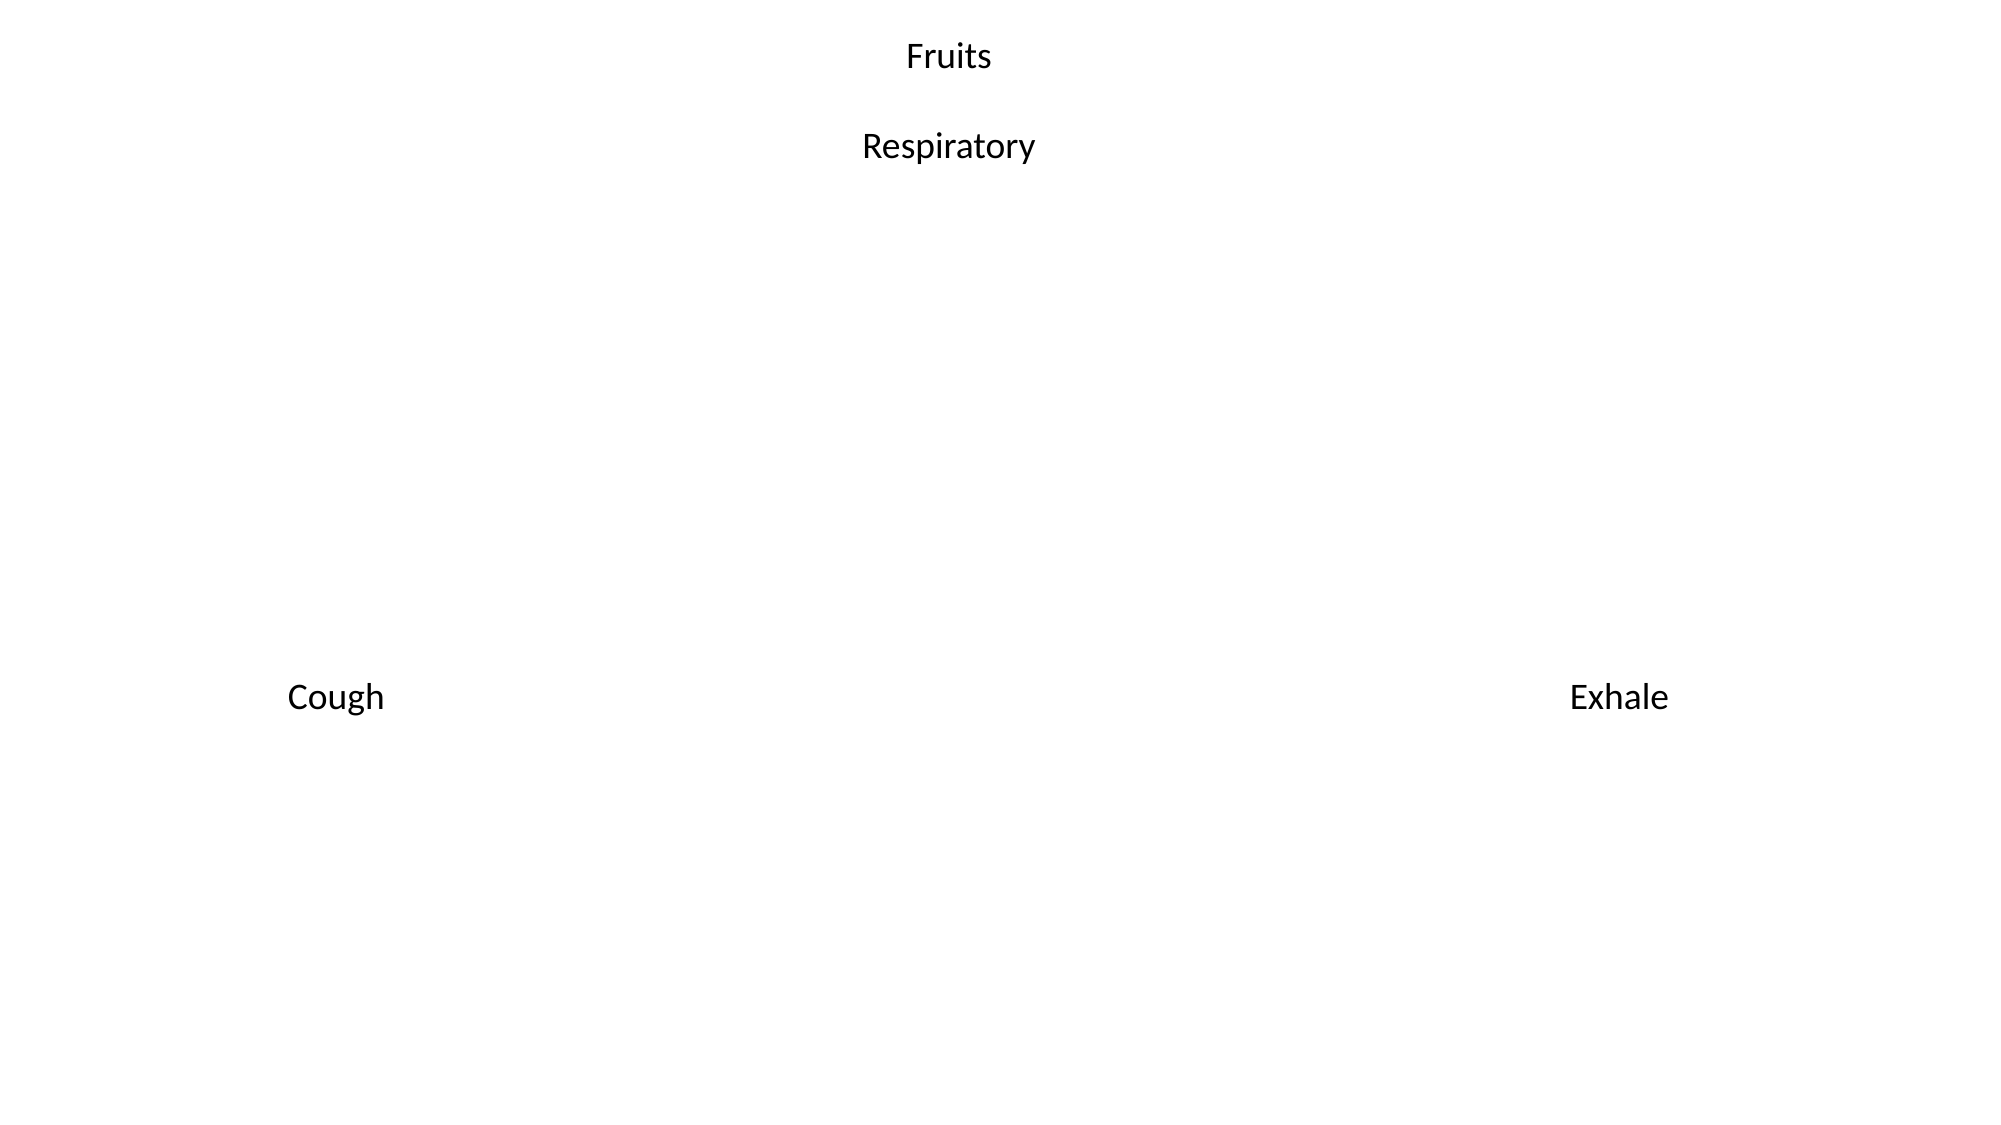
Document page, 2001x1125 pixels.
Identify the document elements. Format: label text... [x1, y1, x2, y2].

text_box Exhale [1198, 664, 1684, 724]
text_box Cough [273, 664, 759, 724]
text_box Fruits Respiratory [291, 23, 1608, 173]
